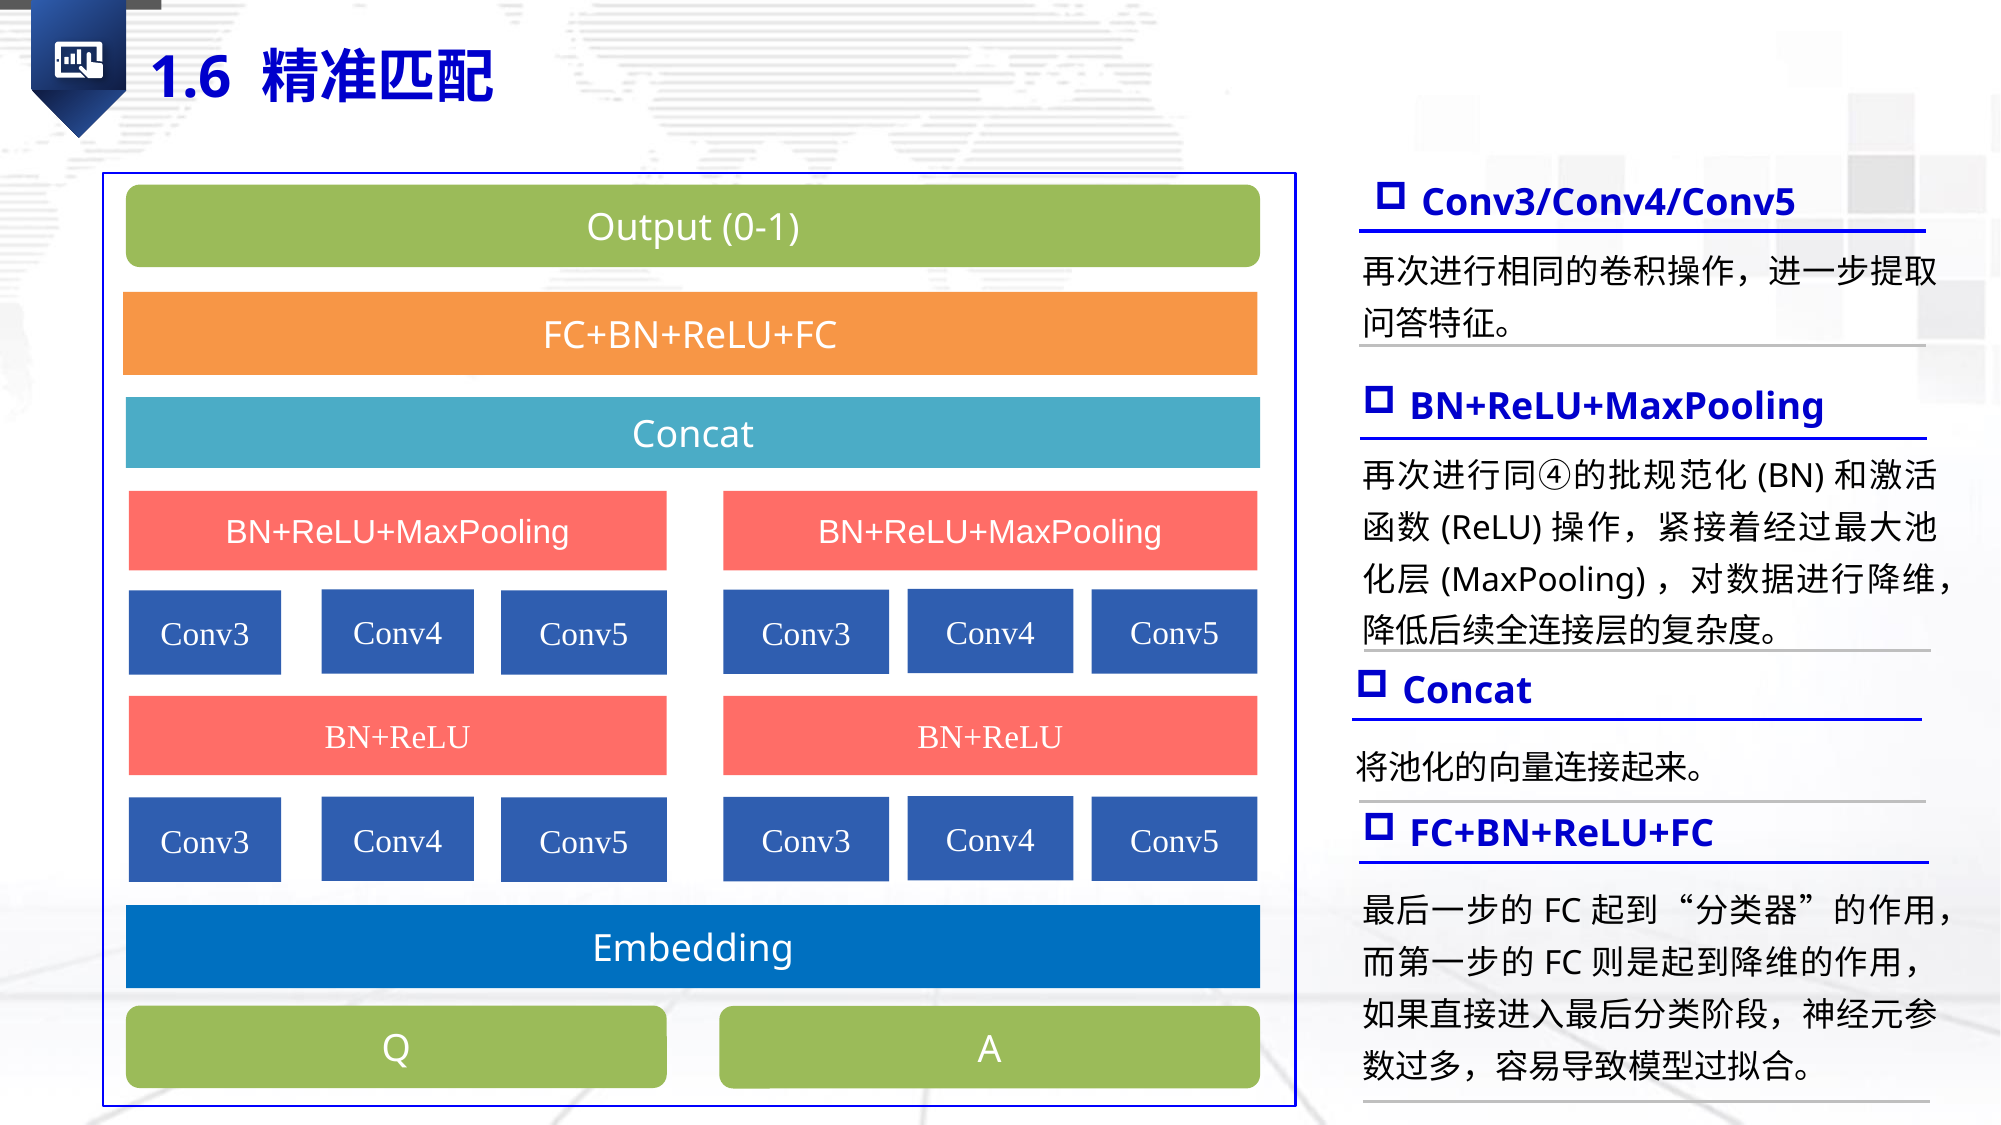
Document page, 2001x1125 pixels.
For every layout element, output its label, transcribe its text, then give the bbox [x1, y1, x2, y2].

text_box [100, 171, 1298, 1108]
text_box Conv3 [127, 795, 283, 884]
text_box Q [123, 1003, 669, 1091]
text_box BN+ReLU [721, 694, 1259, 777]
text_box FC+BN+ReLU+FC [121, 290, 1259, 377]
text_box Concat [124, 395, 1262, 470]
text_box BN+ReLU+MaxPooling [1347, 374, 1922, 435]
text_box 再次进行同④的批规范化(BN)和激活函数(ReLU)操作，紧接着经过最大池化层(MaxPooling)，对数据进行降维，降低后续全连接层的复杂度。 [1347, 434, 1953, 657]
text_box 最后一步的FC起到“分类器”的作用，而第一步的FC则是起到降维的作用，如果直接进入最后分类阶段，神经元参数过多，容易导致模型过拟合。 [1347, 869, 1953, 1093]
text_box Conv5 [1090, 587, 1259, 676]
text_box Conv4 [905, 794, 1075, 882]
text_box Embedding [124, 903, 1262, 990]
text_box Concat [1340, 658, 1905, 719]
text_box Conv3 [127, 588, 283, 677]
text_box Conv4 [905, 587, 1075, 675]
text_box Conv4 [320, 794, 476, 883]
text_box BN+ReLU [127, 694, 669, 777]
text_box Conv5 [499, 795, 669, 884]
text_box 1.6 精准匹配 [137, 33, 1024, 115]
text_box [0, 0, 29, 12]
text_box BN+ReLU+MaxPooling [721, 489, 1259, 572]
text_box Conv3 [721, 588, 891, 676]
text_box 将池化的向量连接起来。 [1340, 726, 1946, 794]
text_box 再次进行相同的卷积操作，进一步提取问答特征。 [1347, 230, 1953, 350]
text_box FC+BN+ReLU+FC [1347, 801, 1908, 862]
text_box BN+ReLU+MaxPooling [127, 489, 669, 572]
text_box Output (0-1) [123, 182, 1263, 270]
text_box A [717, 1003, 1263, 1091]
text_box Conv3/Conv4/Conv5 [1359, 170, 1927, 230]
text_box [31, 0, 127, 138]
text_box Conv5 [1090, 794, 1259, 883]
text_box Conv4 [320, 587, 476, 676]
picture [0, 0, 2001, 1125]
text_box Conv3 [721, 795, 891, 883]
text_box [129, 0, 163, 12]
text_box Conv5 [499, 588, 669, 677]
